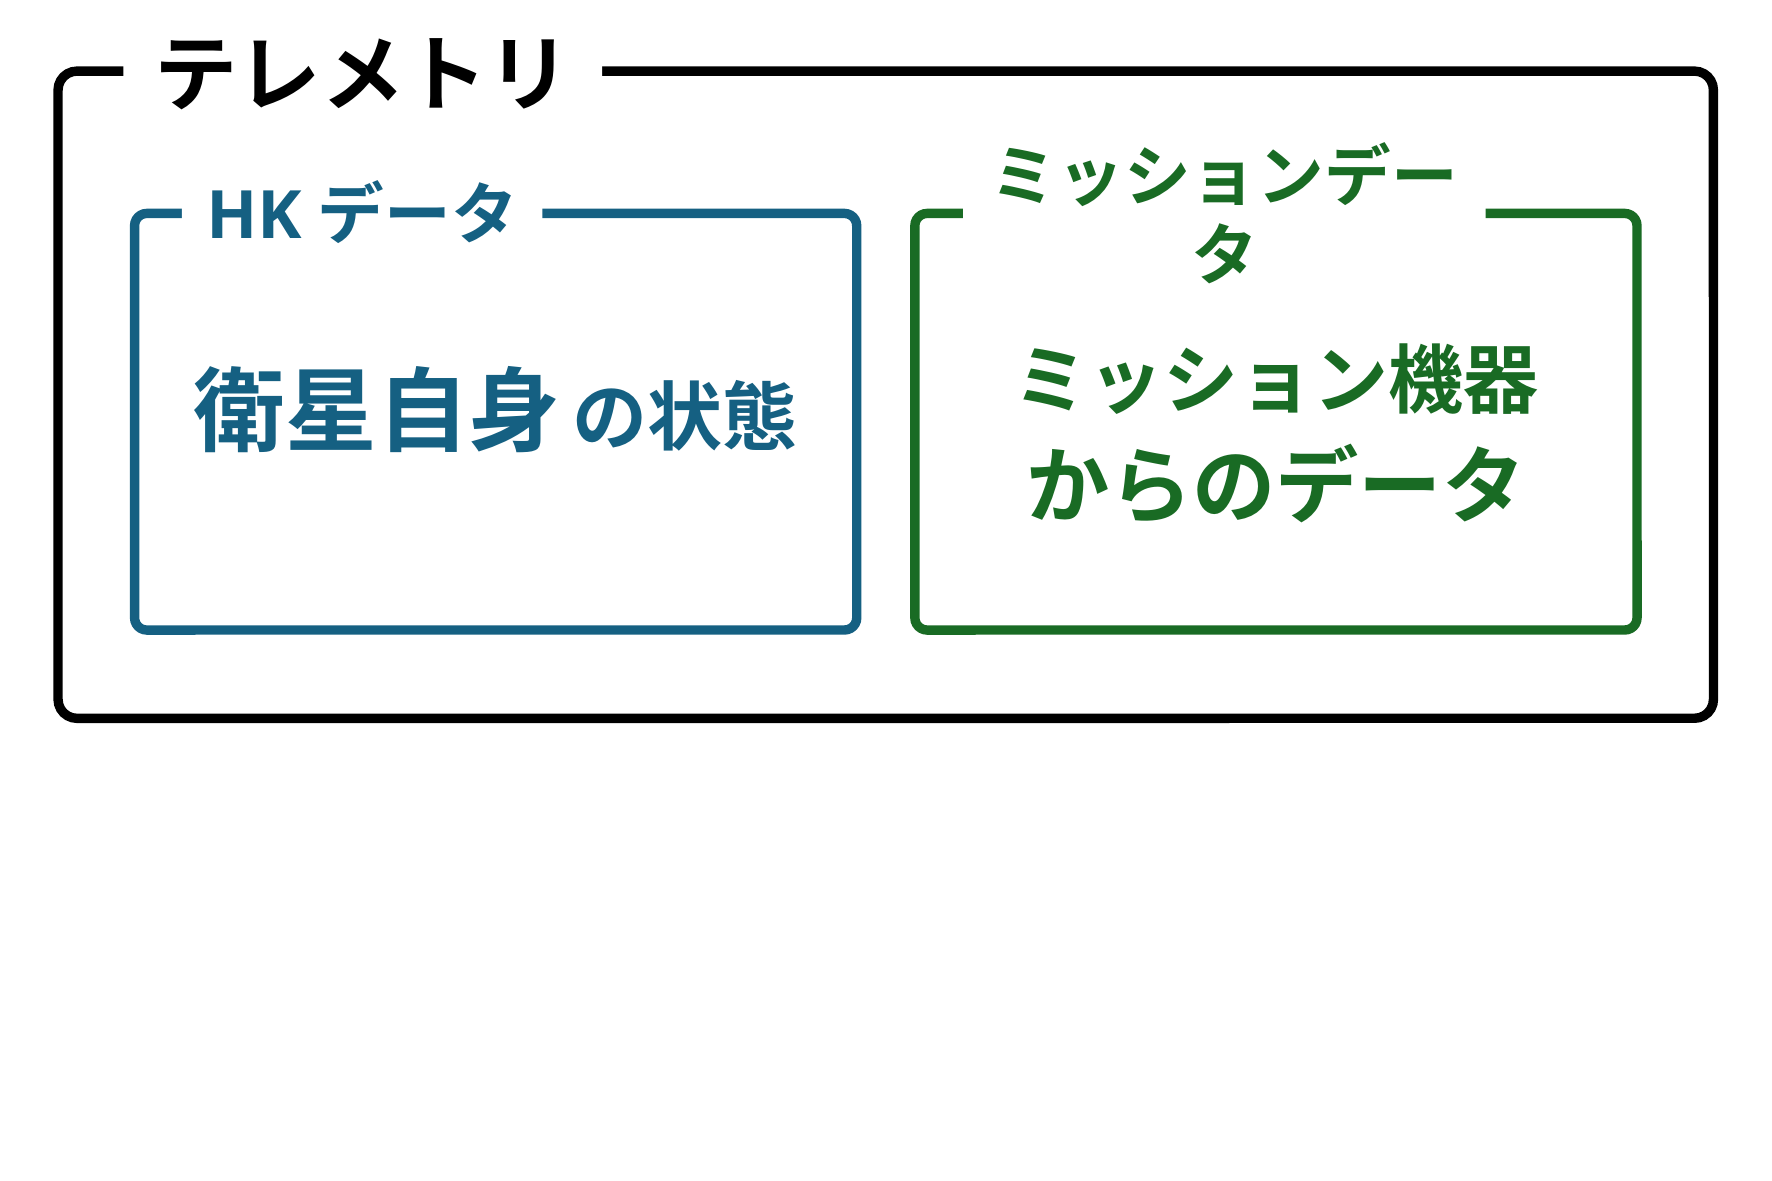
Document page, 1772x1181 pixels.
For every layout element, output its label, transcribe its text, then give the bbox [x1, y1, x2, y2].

text_box [133, 211, 859, 632]
text_box ミッション機器 からのデータ [998, 316, 1554, 541]
text_box 衛星自身 の状態 [179, 345, 813, 471]
text_box ミッションデータ [962, 162, 1487, 265]
text_box [56, 69, 1716, 720]
text_box テレメトリ [122, 0, 604, 144]
text_box HKデータ [180, 160, 544, 263]
text_box [913, 211, 1639, 632]
